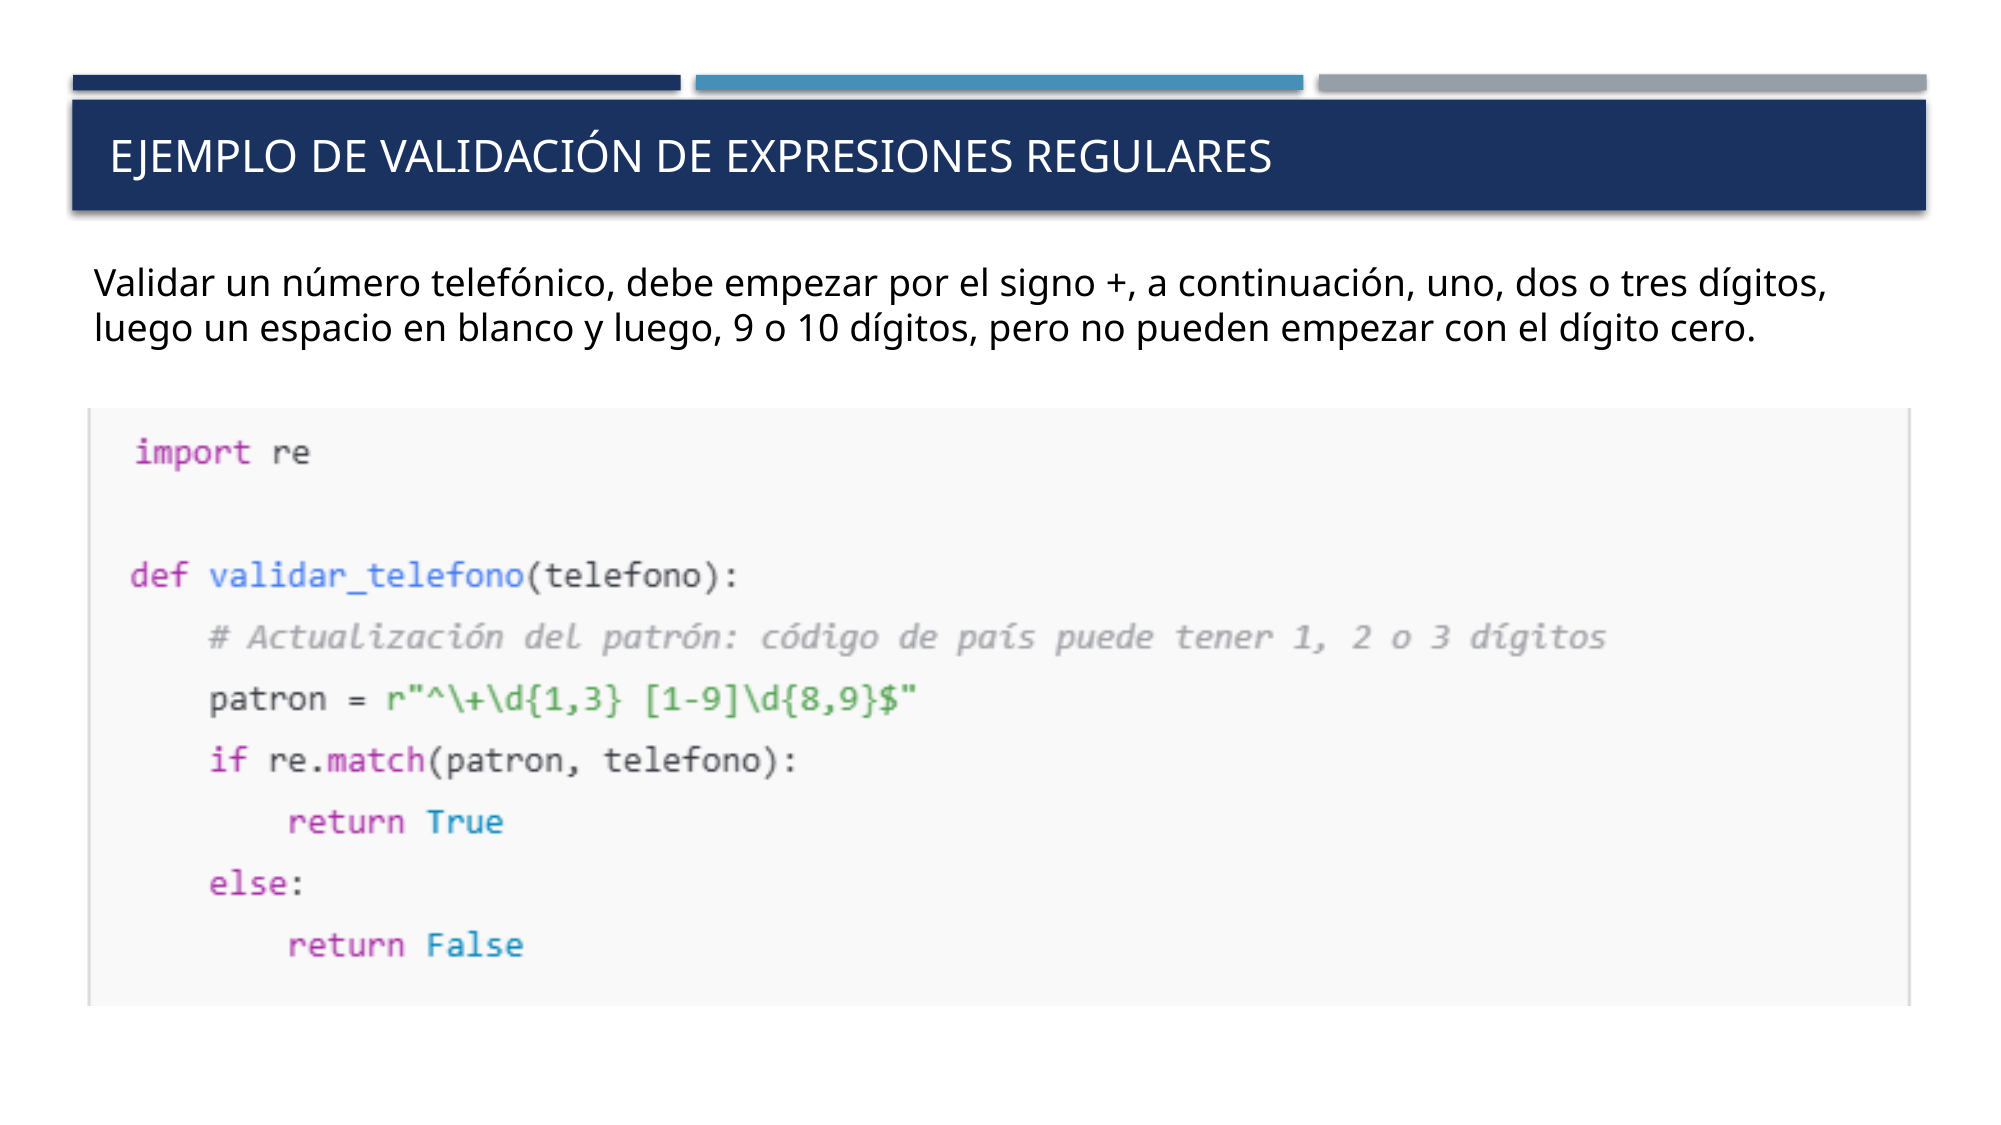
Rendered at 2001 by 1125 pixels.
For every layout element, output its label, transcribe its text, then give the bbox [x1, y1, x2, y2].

picture [85, 408, 1915, 1006]
text_box Validar un número telefónico, debe empezar por el signo +, a continuación, uno, dos o tres dígitos, luego un espacio en blanco y luego, 9 o 10 dígitos, pero no pueden empezar con el dígito cero. [78, 251, 1921, 357]
title Ejemplo de validación de Expresiones regulares [94, 119, 1904, 189]
